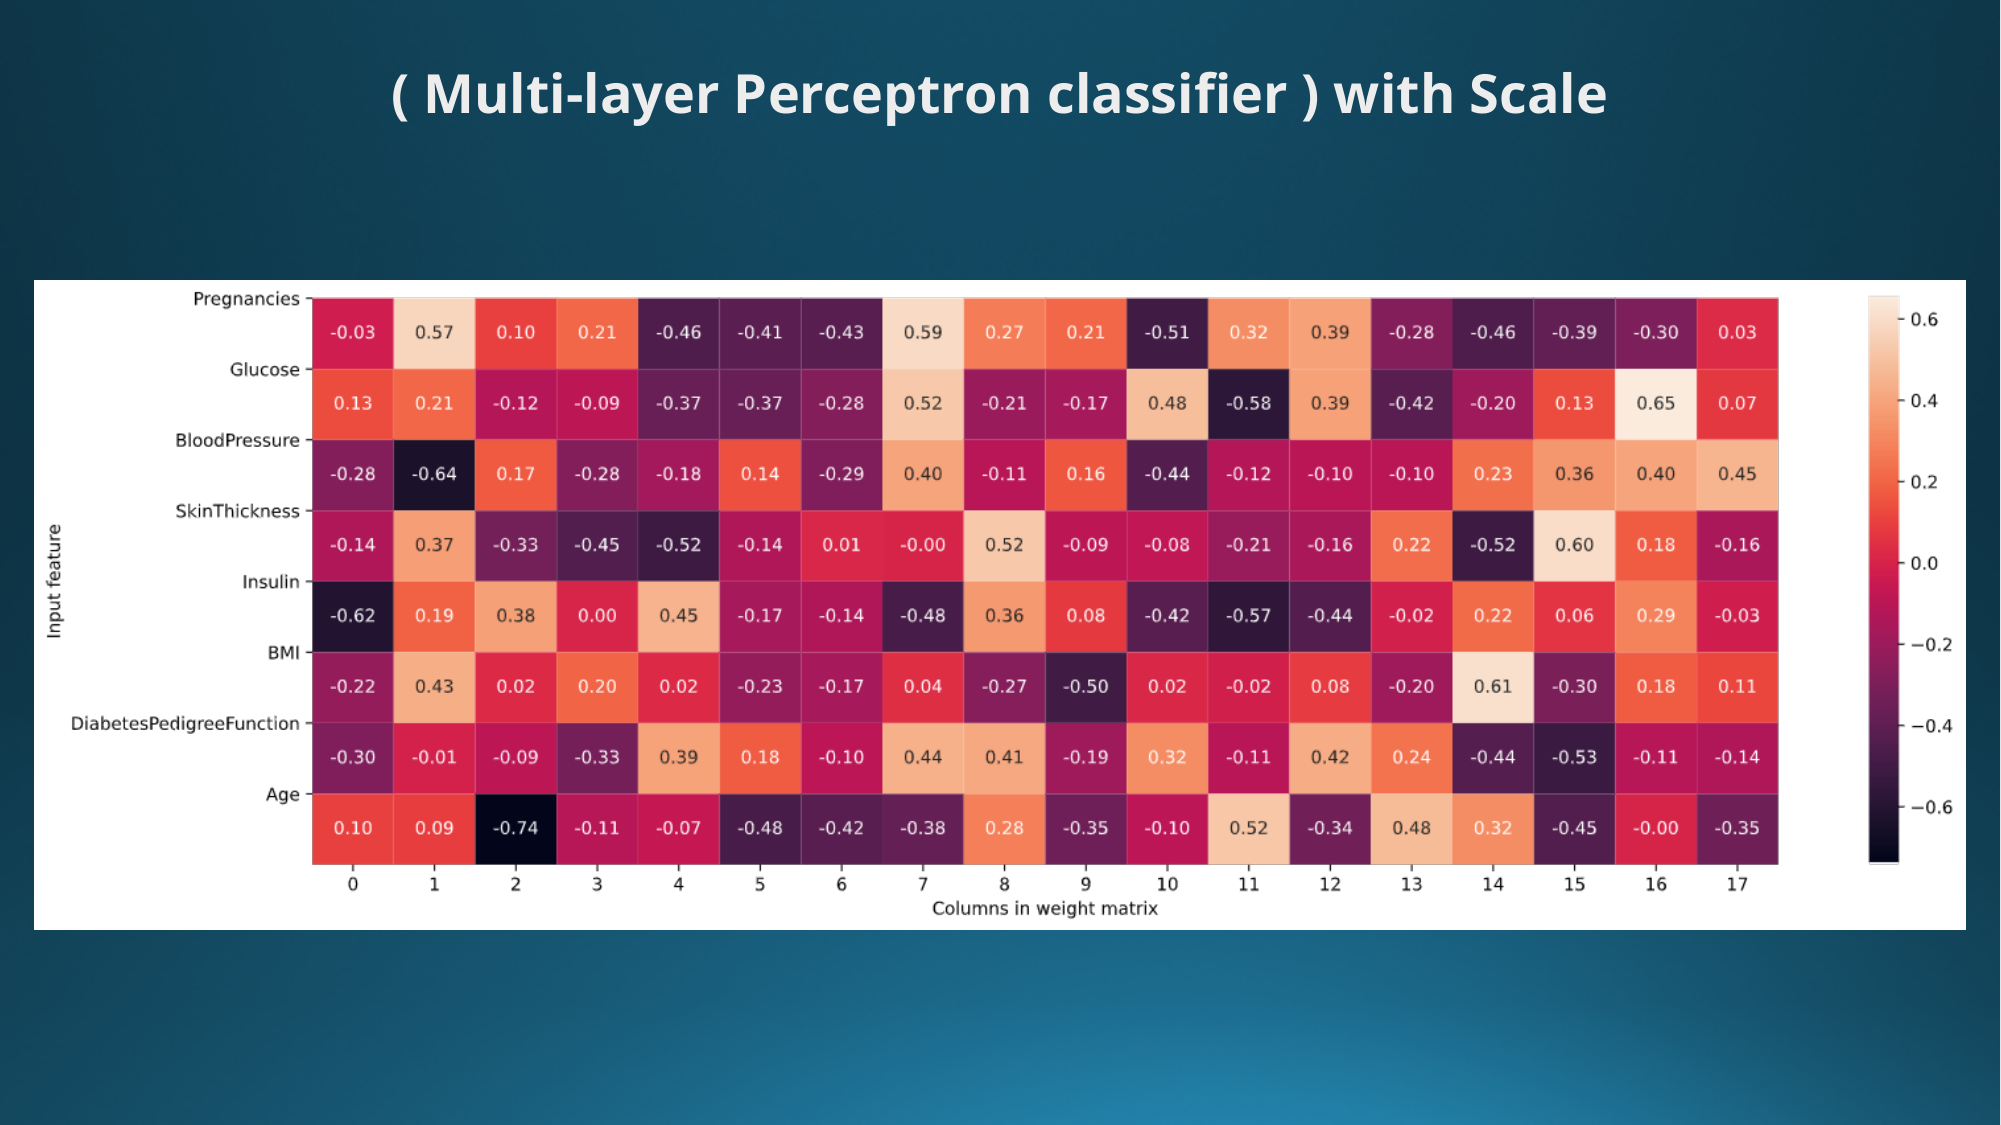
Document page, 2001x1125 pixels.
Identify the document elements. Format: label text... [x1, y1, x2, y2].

text_box ( Multi-layer Perceptron classifier ) with Scale [137, 59, 1863, 134]
picture [0, 0, 2001, 1125]
